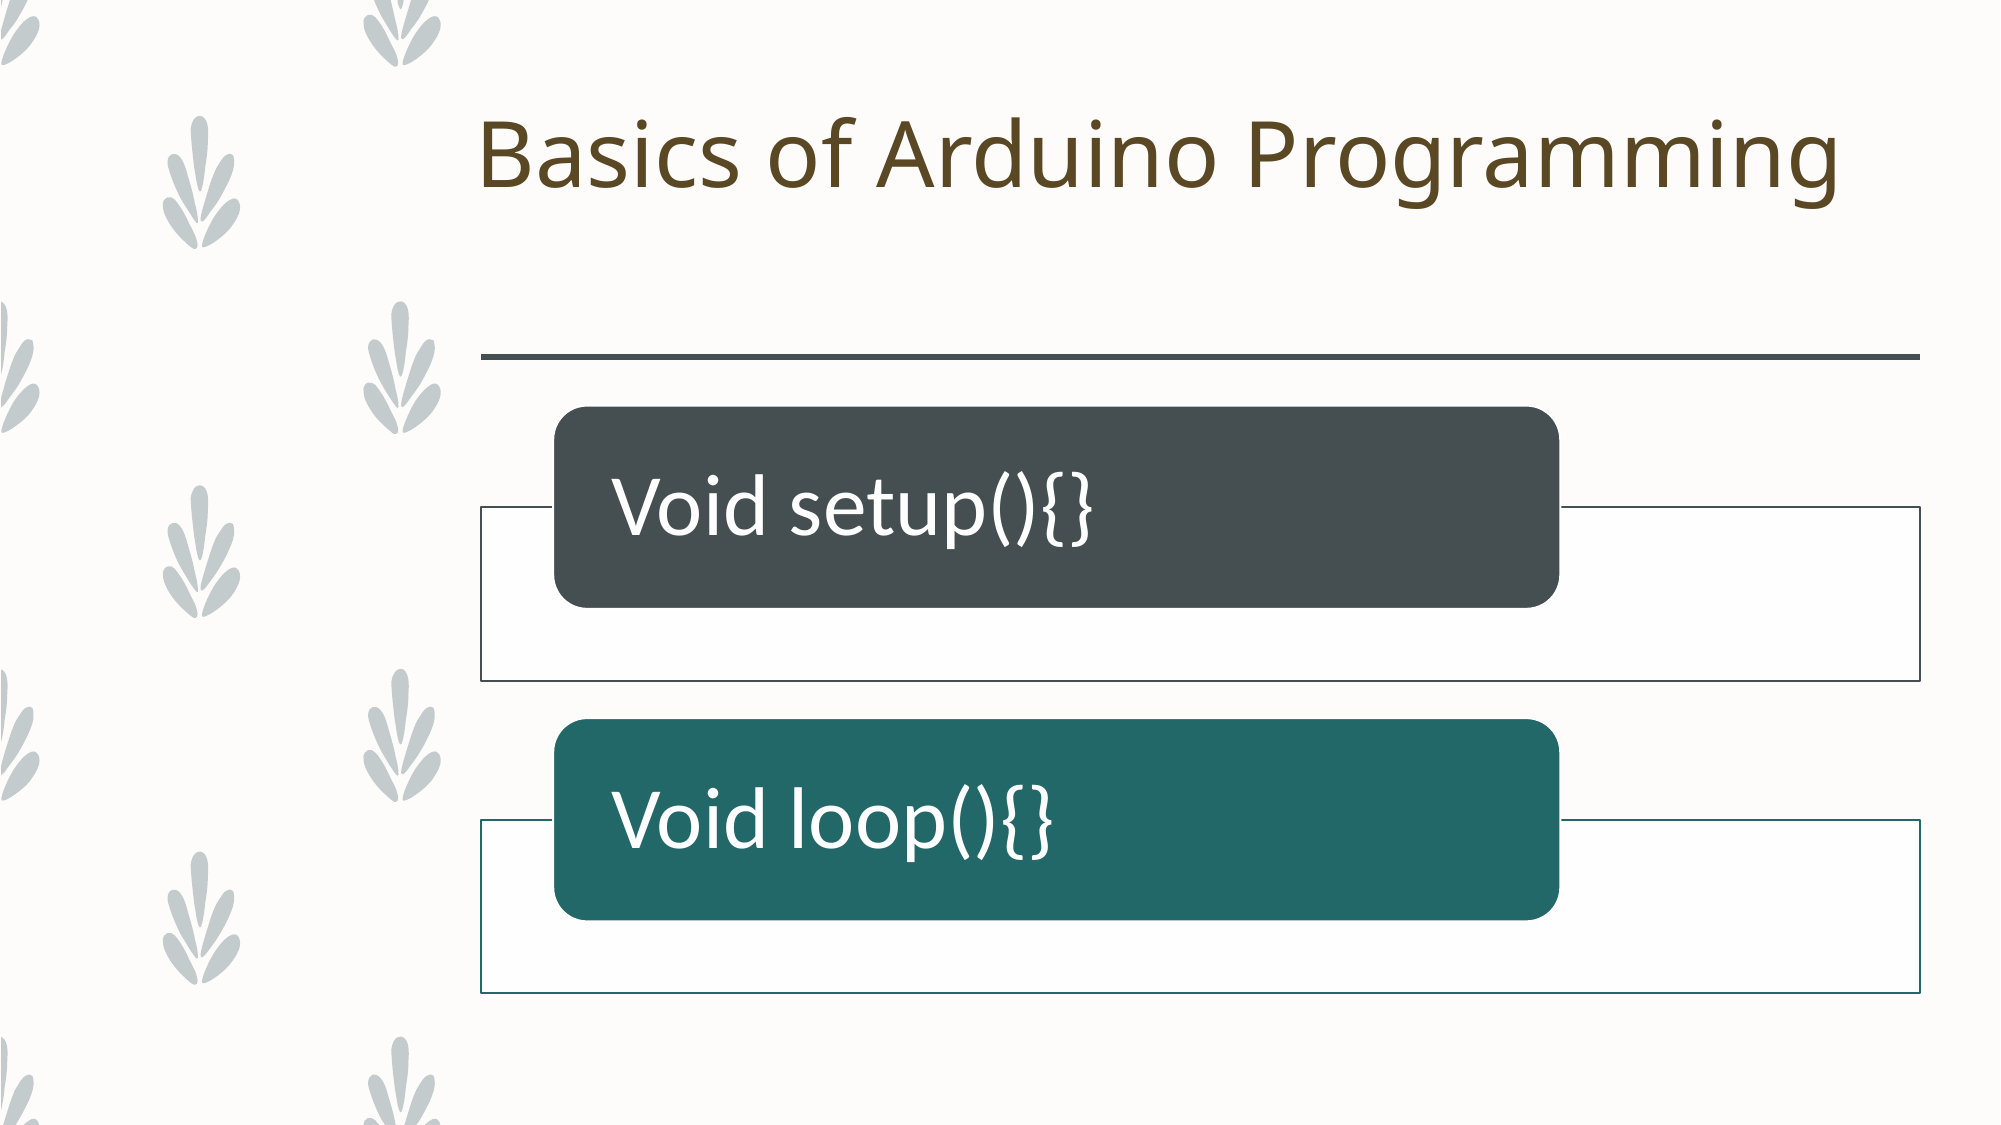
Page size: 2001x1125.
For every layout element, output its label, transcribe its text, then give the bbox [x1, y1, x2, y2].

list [480, 399, 1921, 1000]
title Basics of Arduino Programming [460, 93, 1920, 350]
